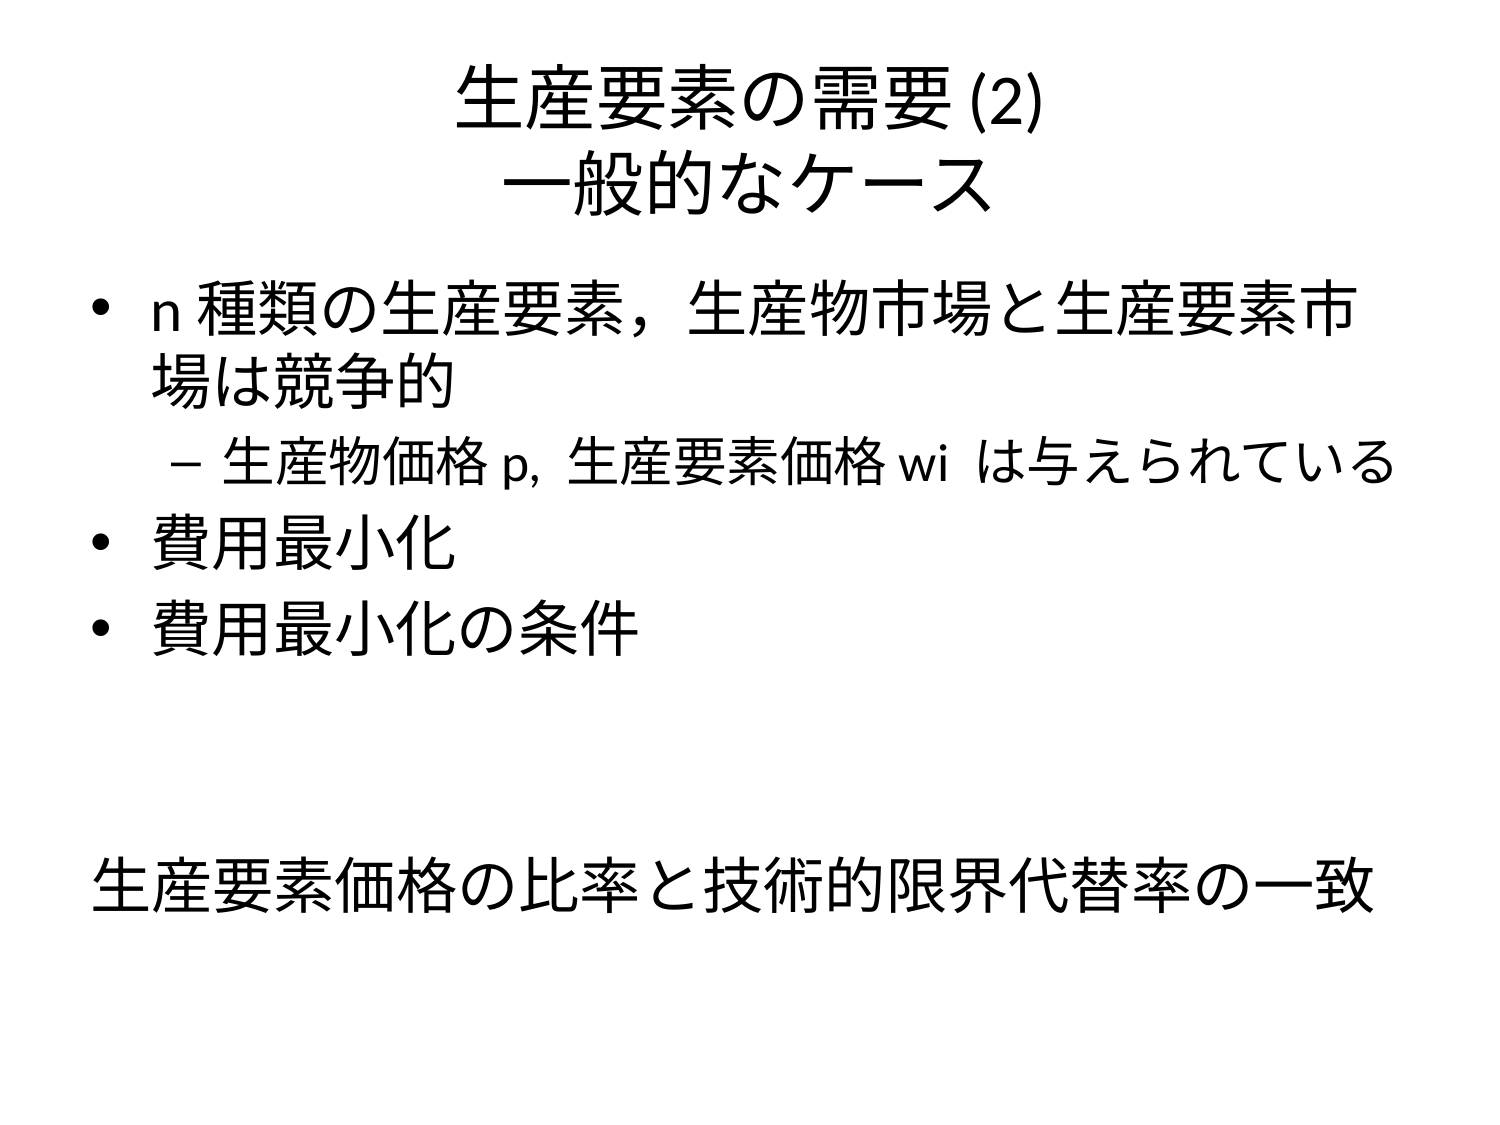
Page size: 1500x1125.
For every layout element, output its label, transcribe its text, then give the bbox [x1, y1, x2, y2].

title 生産要素の需要(2) 一般的なケース [75, 45, 1425, 233]
